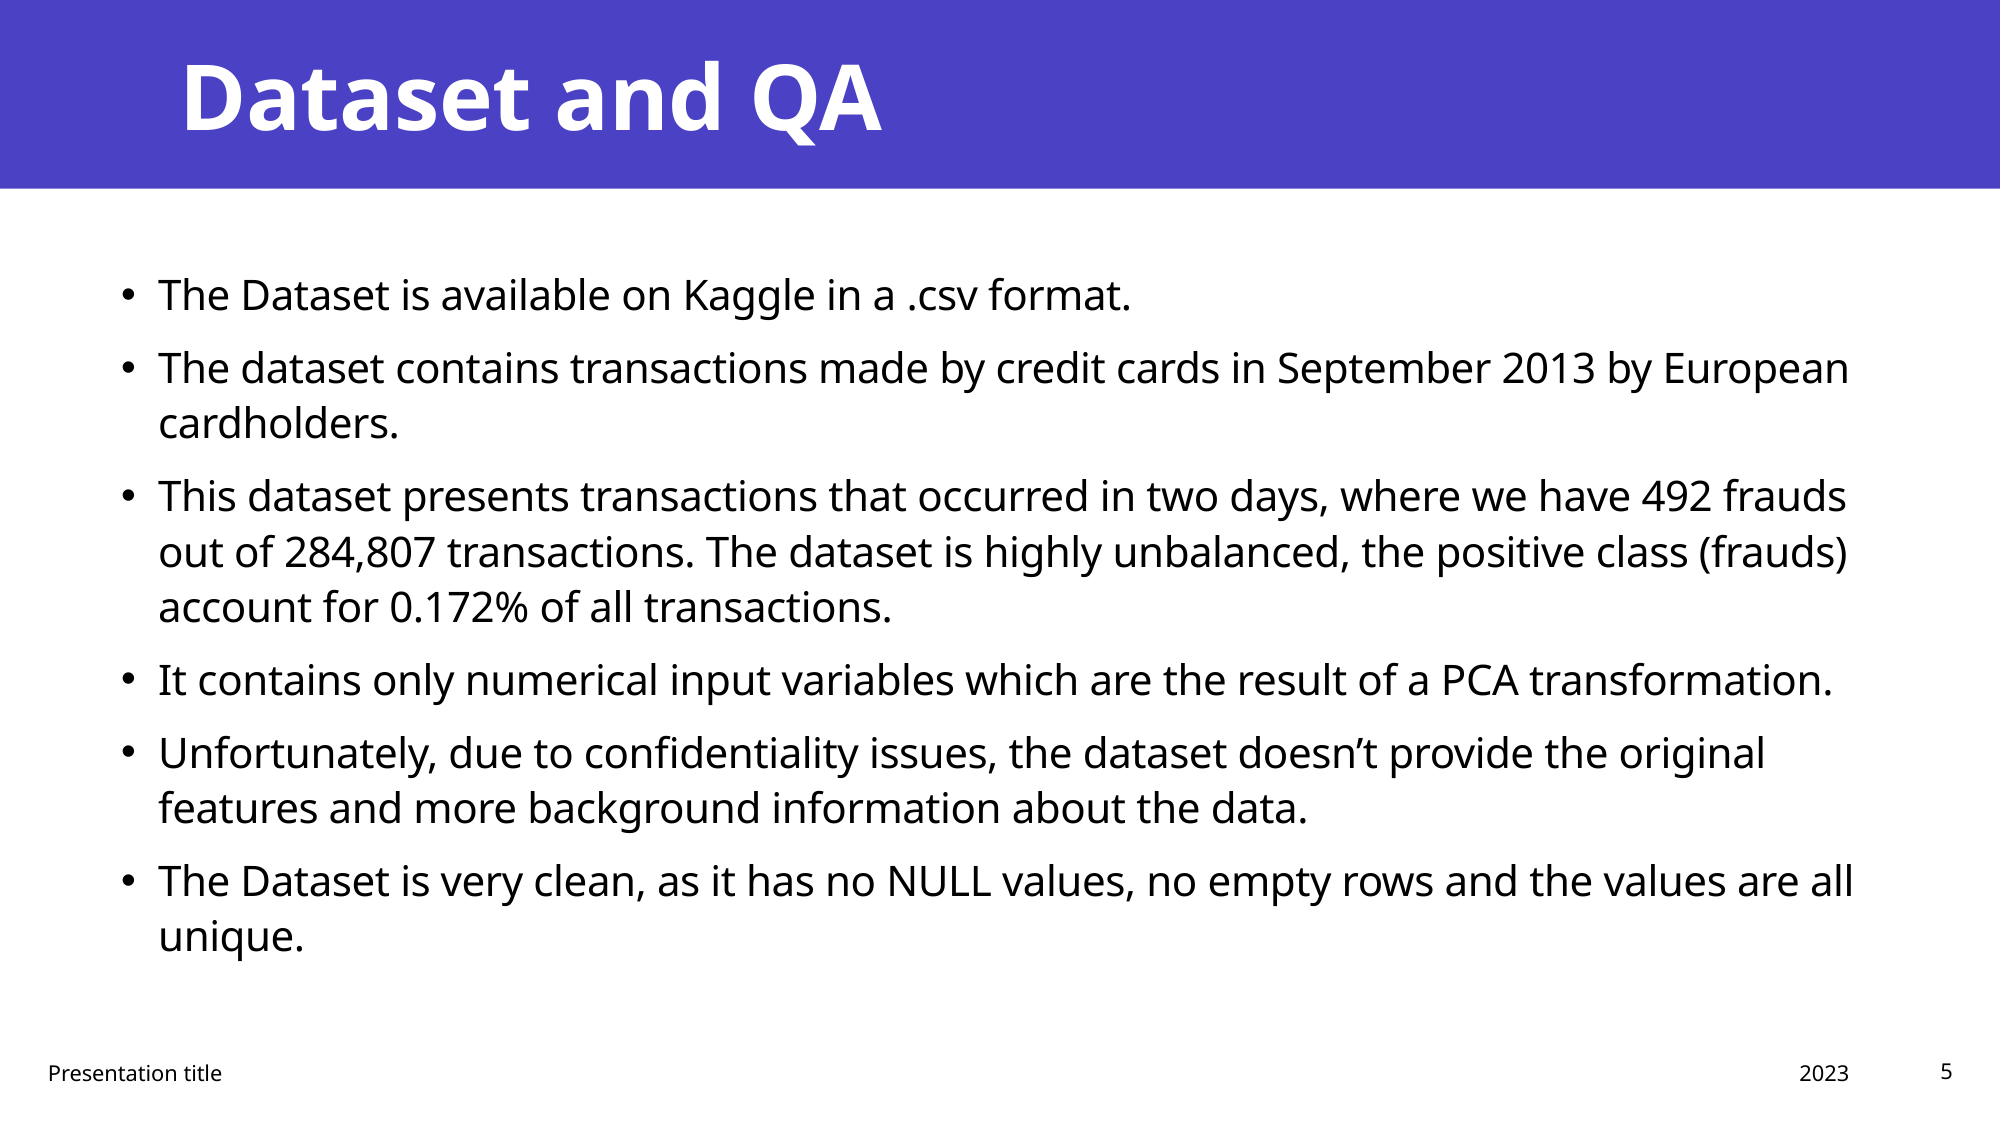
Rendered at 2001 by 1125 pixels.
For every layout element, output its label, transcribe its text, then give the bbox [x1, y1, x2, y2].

title Dataset and QA [164, 31, 1809, 157]
list The Dataset is available on Kaggle in a .csv format. The dataset contains transactions made by credit cards in September 2013 by European cardholders. This dataset presents transactions that occurred in two days, where we have 492 frauds out of 284,807 transactions. The dataset is highly unbalanced, the positive class (frauds) account for 0.172% of all transactions. It contains only numerical input variables which are the result of a PCA transformation. Unfortunately, due to confidentiality issues, the dataset doesn’t provide the original features and more background information about the data. The Dataset is very clean, as it has no NULL values, no empty rows and the values are all unique. [106, 256, 1894, 969]
slide_number 5 [1864, 1042, 1968, 1103]
footer Presentation title [33, 1042, 827, 1103]
slide_number 2023 [1150, 1042, 1864, 1103]
